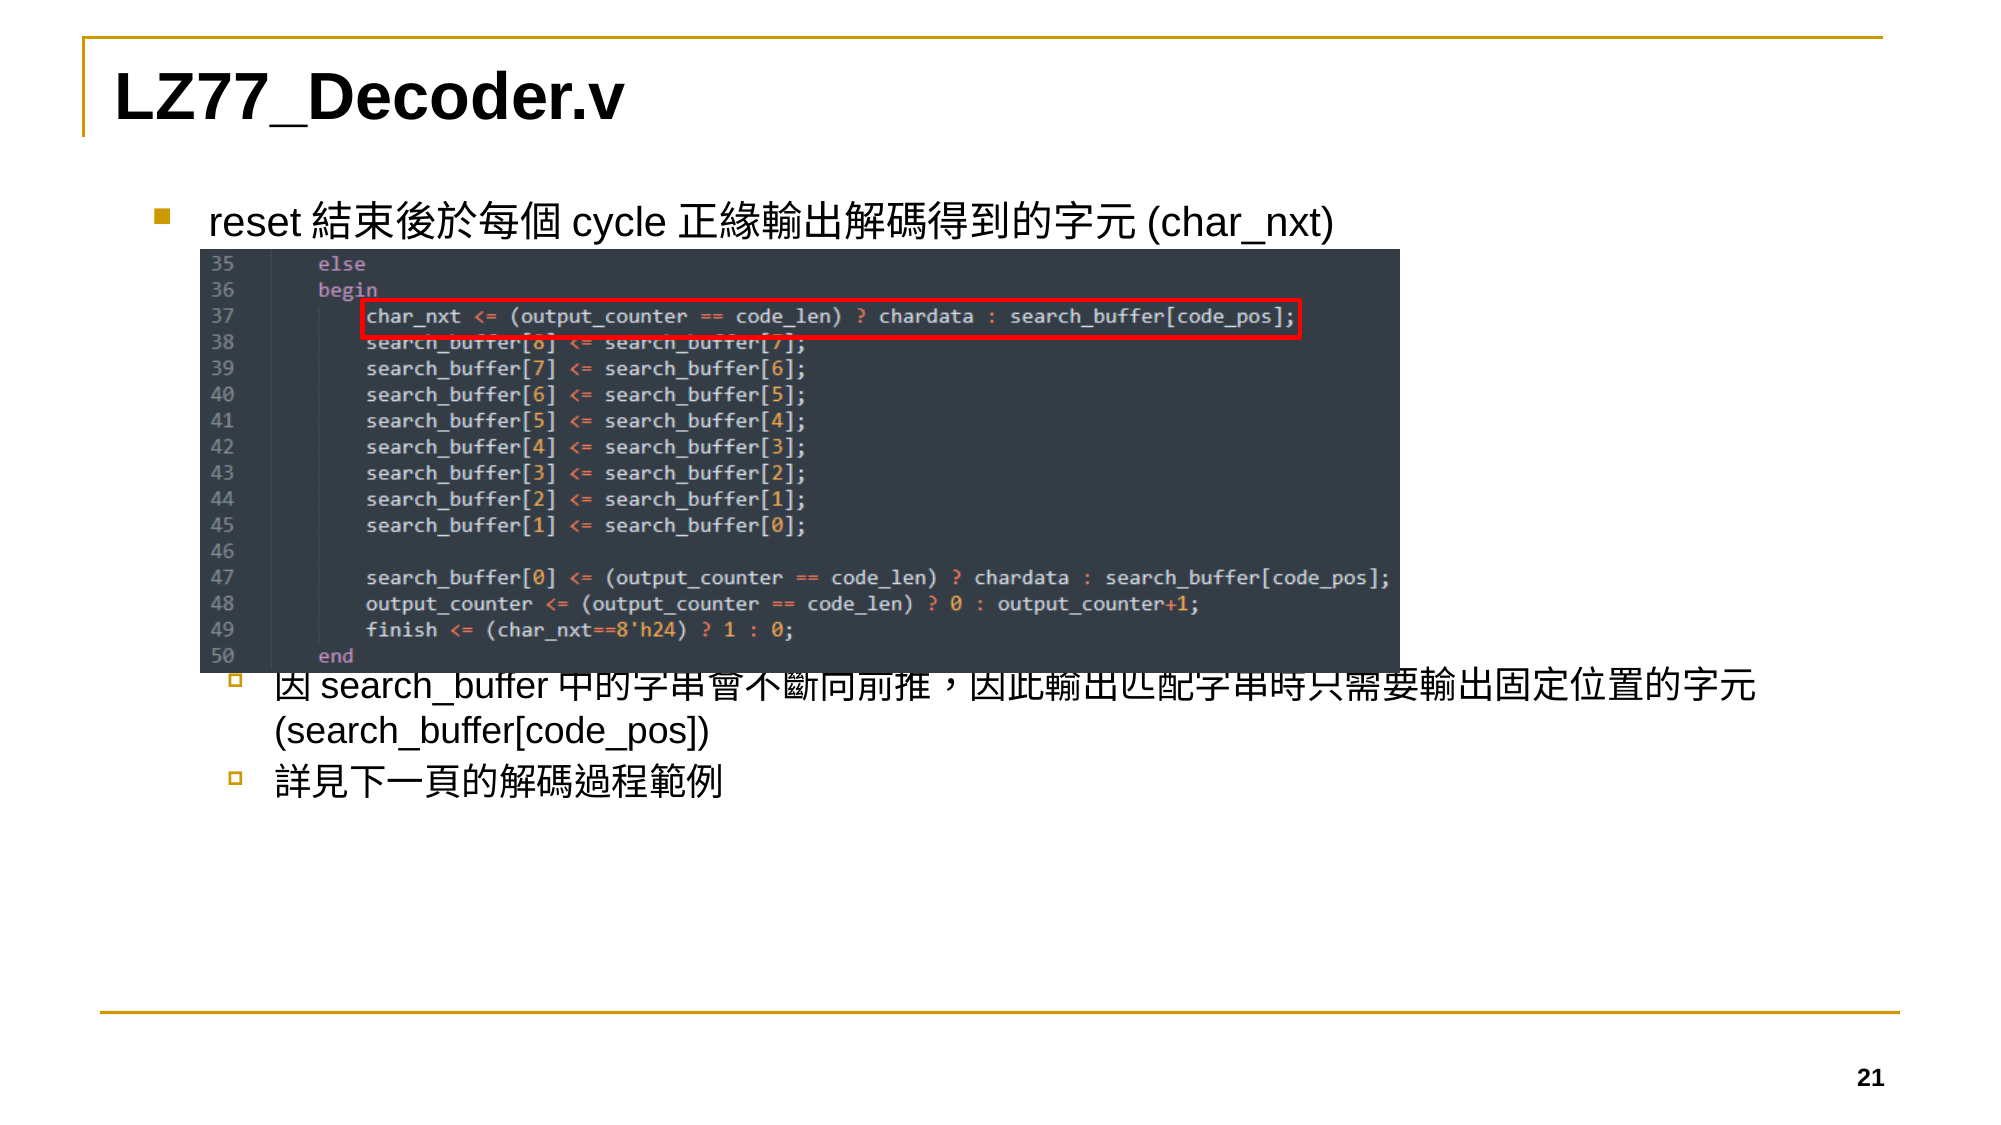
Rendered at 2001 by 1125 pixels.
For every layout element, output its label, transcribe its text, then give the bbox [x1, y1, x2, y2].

text_box reset結束後於每個cycle正緣輸出解碼得到的字元(char_nxt) 因search_buffer中的字串會不斷向前推，因此輸出匹配字串時只需要輸出固定位置的字元(search_buffer[code_pos]) 詳見下一頁的解碼過程範例 [137, 187, 1887, 930]
picture [199, 249, 1401, 673]
slide_number 21 [1433, 1023, 1901, 1100]
title LZ77_Decoder.v [99, 45, 1961, 244]
